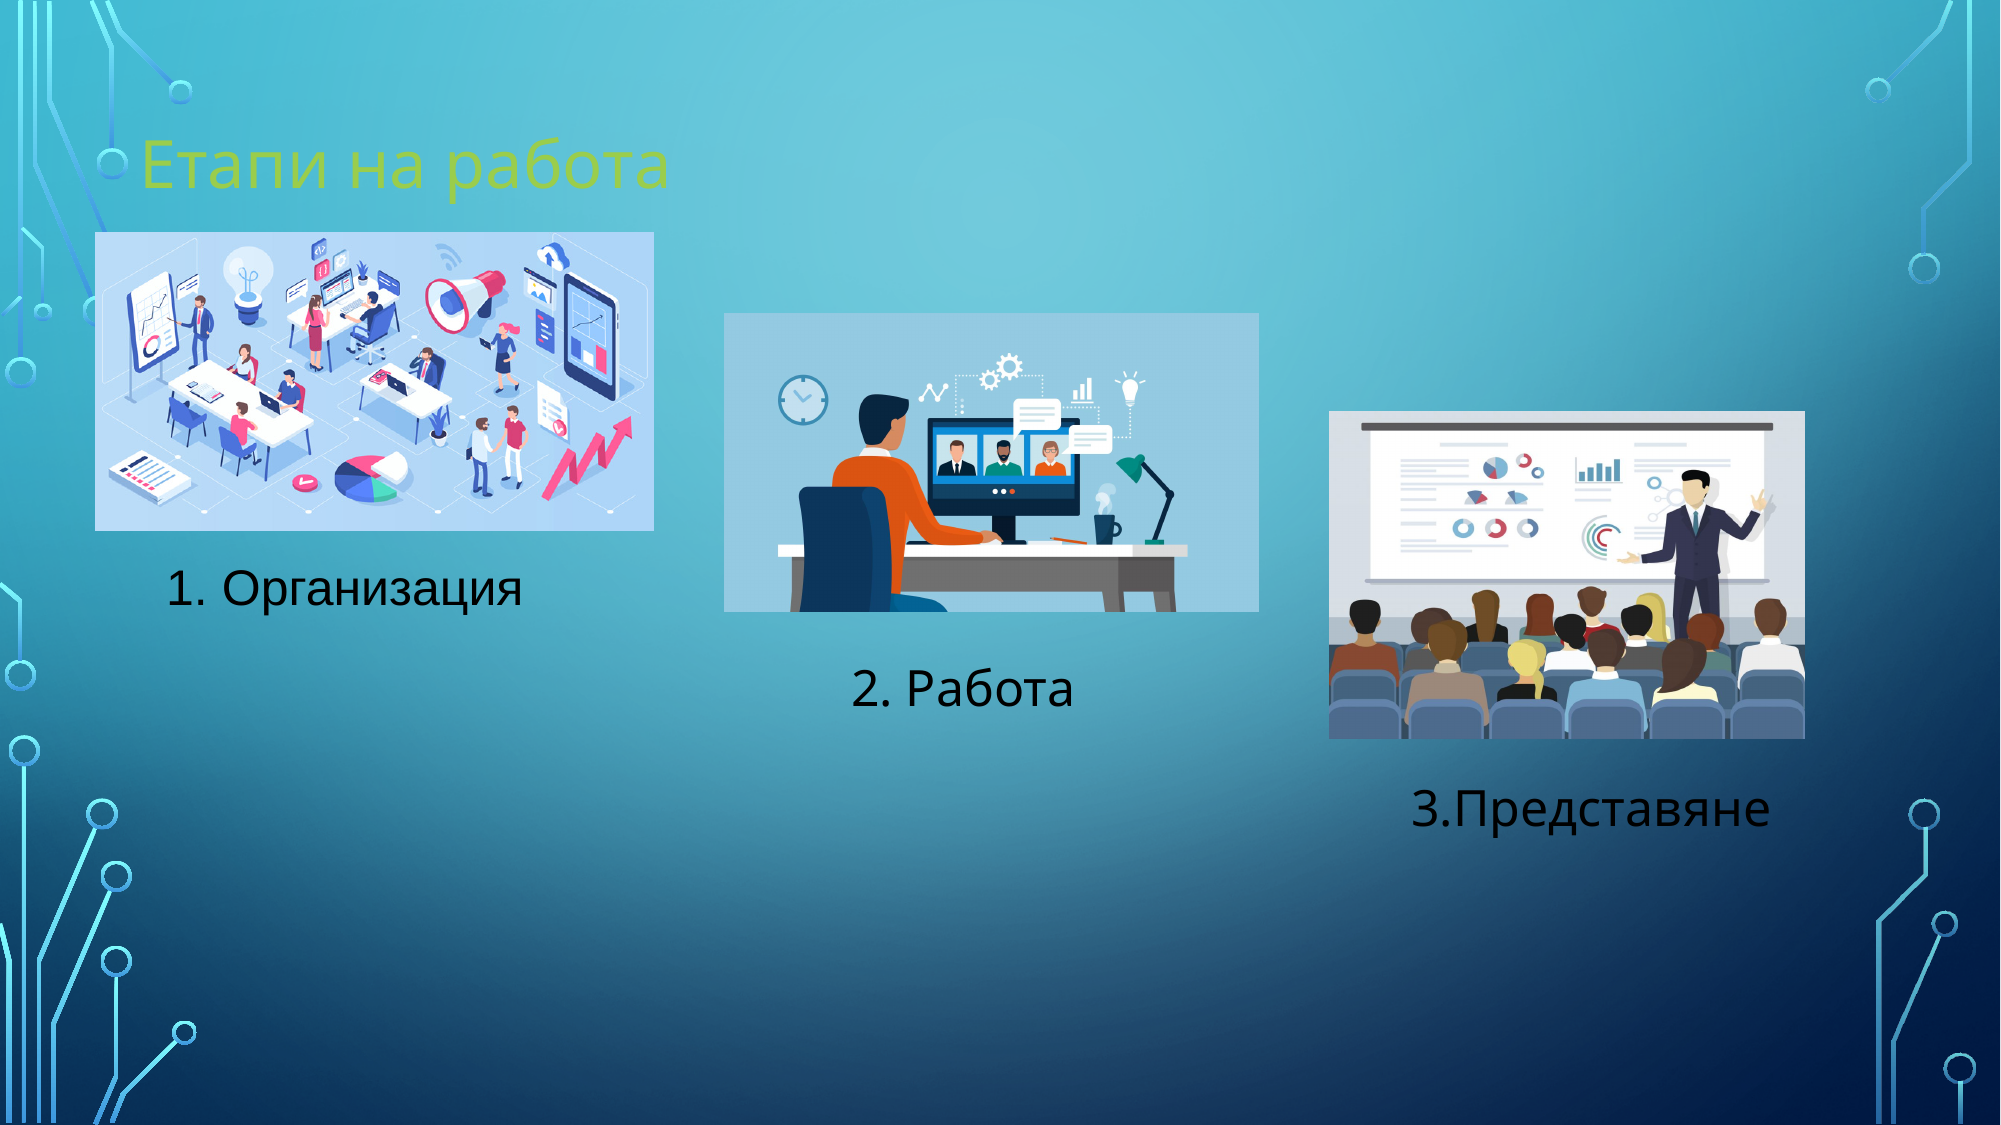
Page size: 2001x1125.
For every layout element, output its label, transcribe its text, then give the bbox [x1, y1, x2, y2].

picture [94, 232, 654, 531]
text_box Етапи на работа [124, 106, 1120, 224]
text_box 3.Представяне [1329, 769, 1854, 844]
picture [1328, 411, 1805, 739]
text_box 1. Организация [95, 540, 595, 640]
picture [724, 313, 1259, 612]
text_box 2. Работа [724, 632, 1203, 740]
